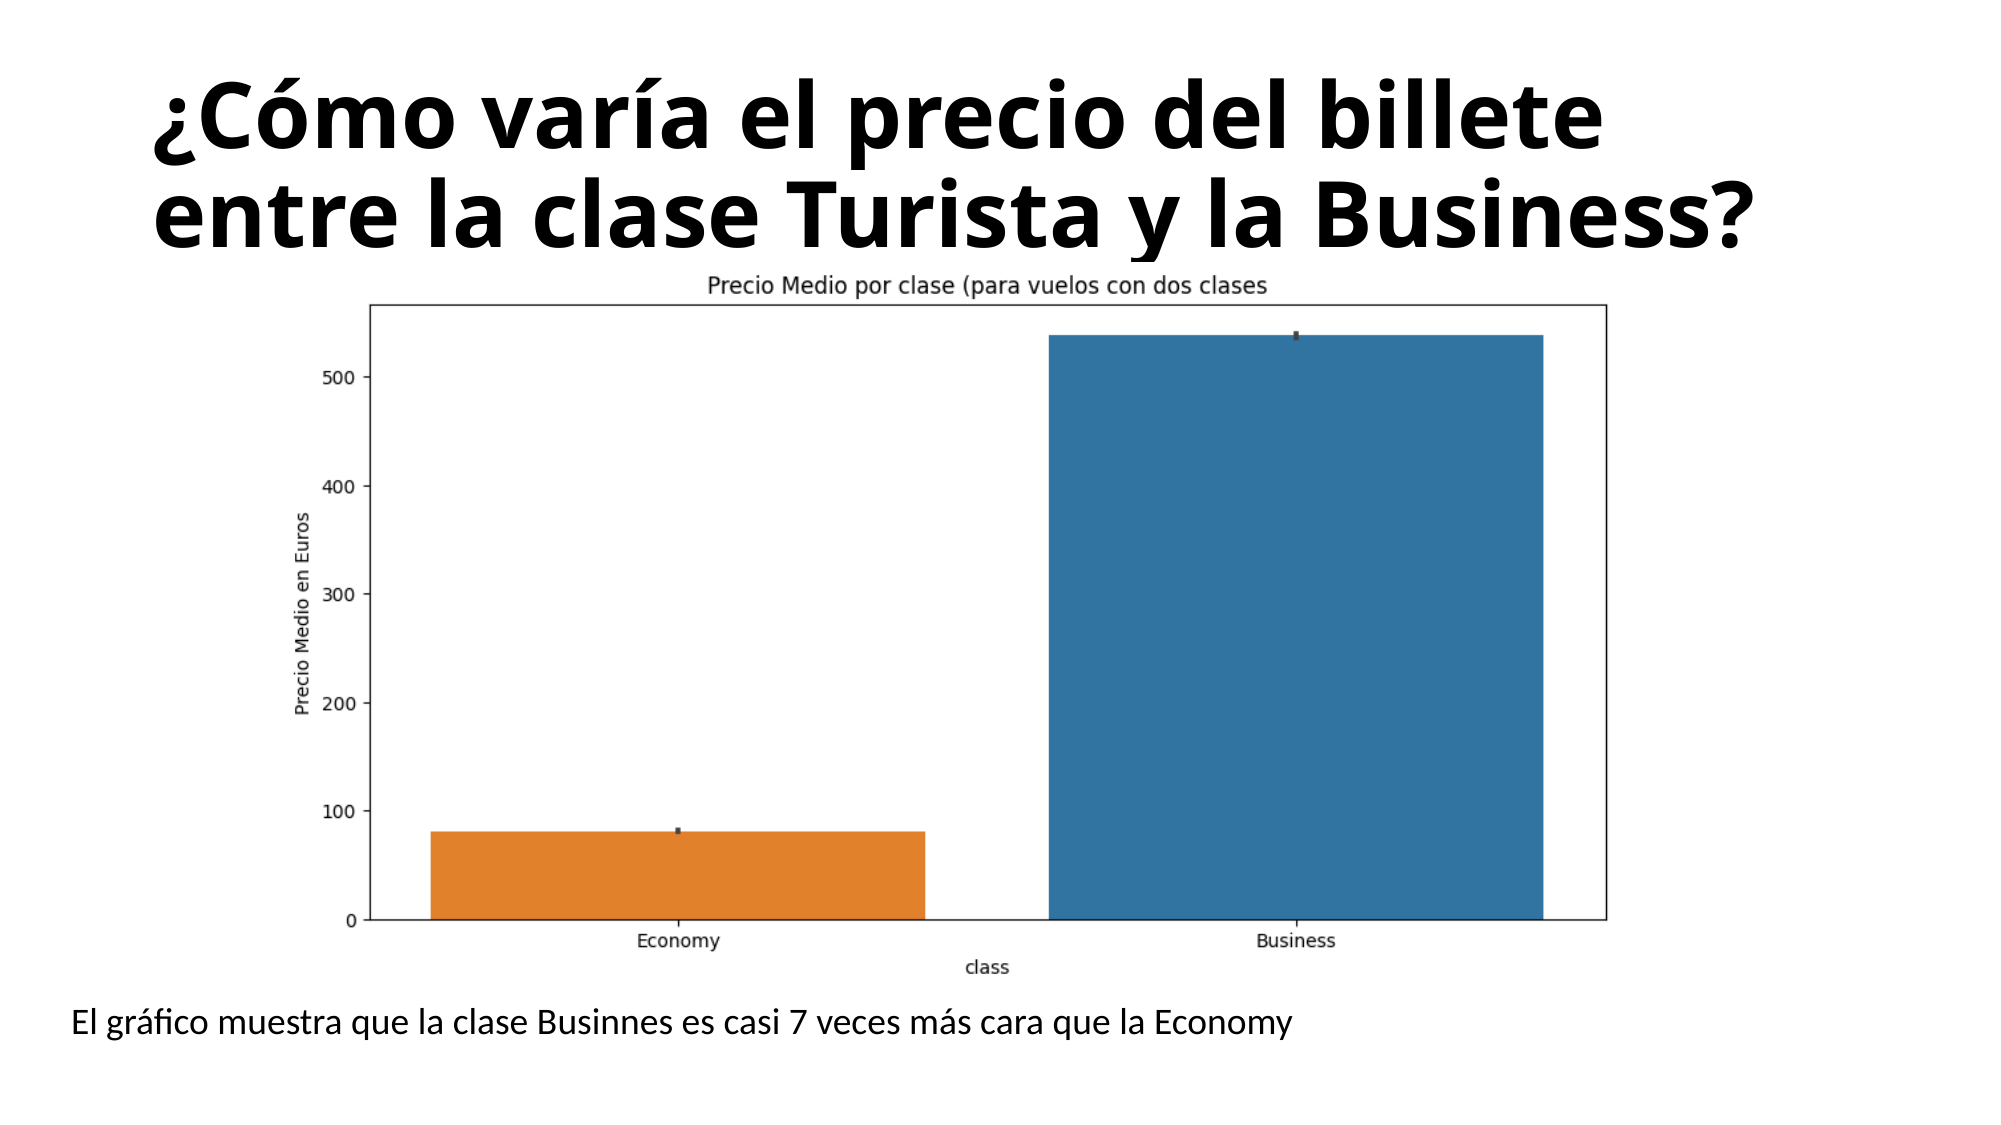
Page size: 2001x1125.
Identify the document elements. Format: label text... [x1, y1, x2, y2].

title ¿Cómo varía el precio del billete entre la clase Turista y la Business? [137, 59, 1863, 278]
picture [282, 262, 1618, 990]
text_box El gráfico muestra que la clase Businnes es casi 7 veces más cara que la Economy [56, 989, 1863, 1050]
